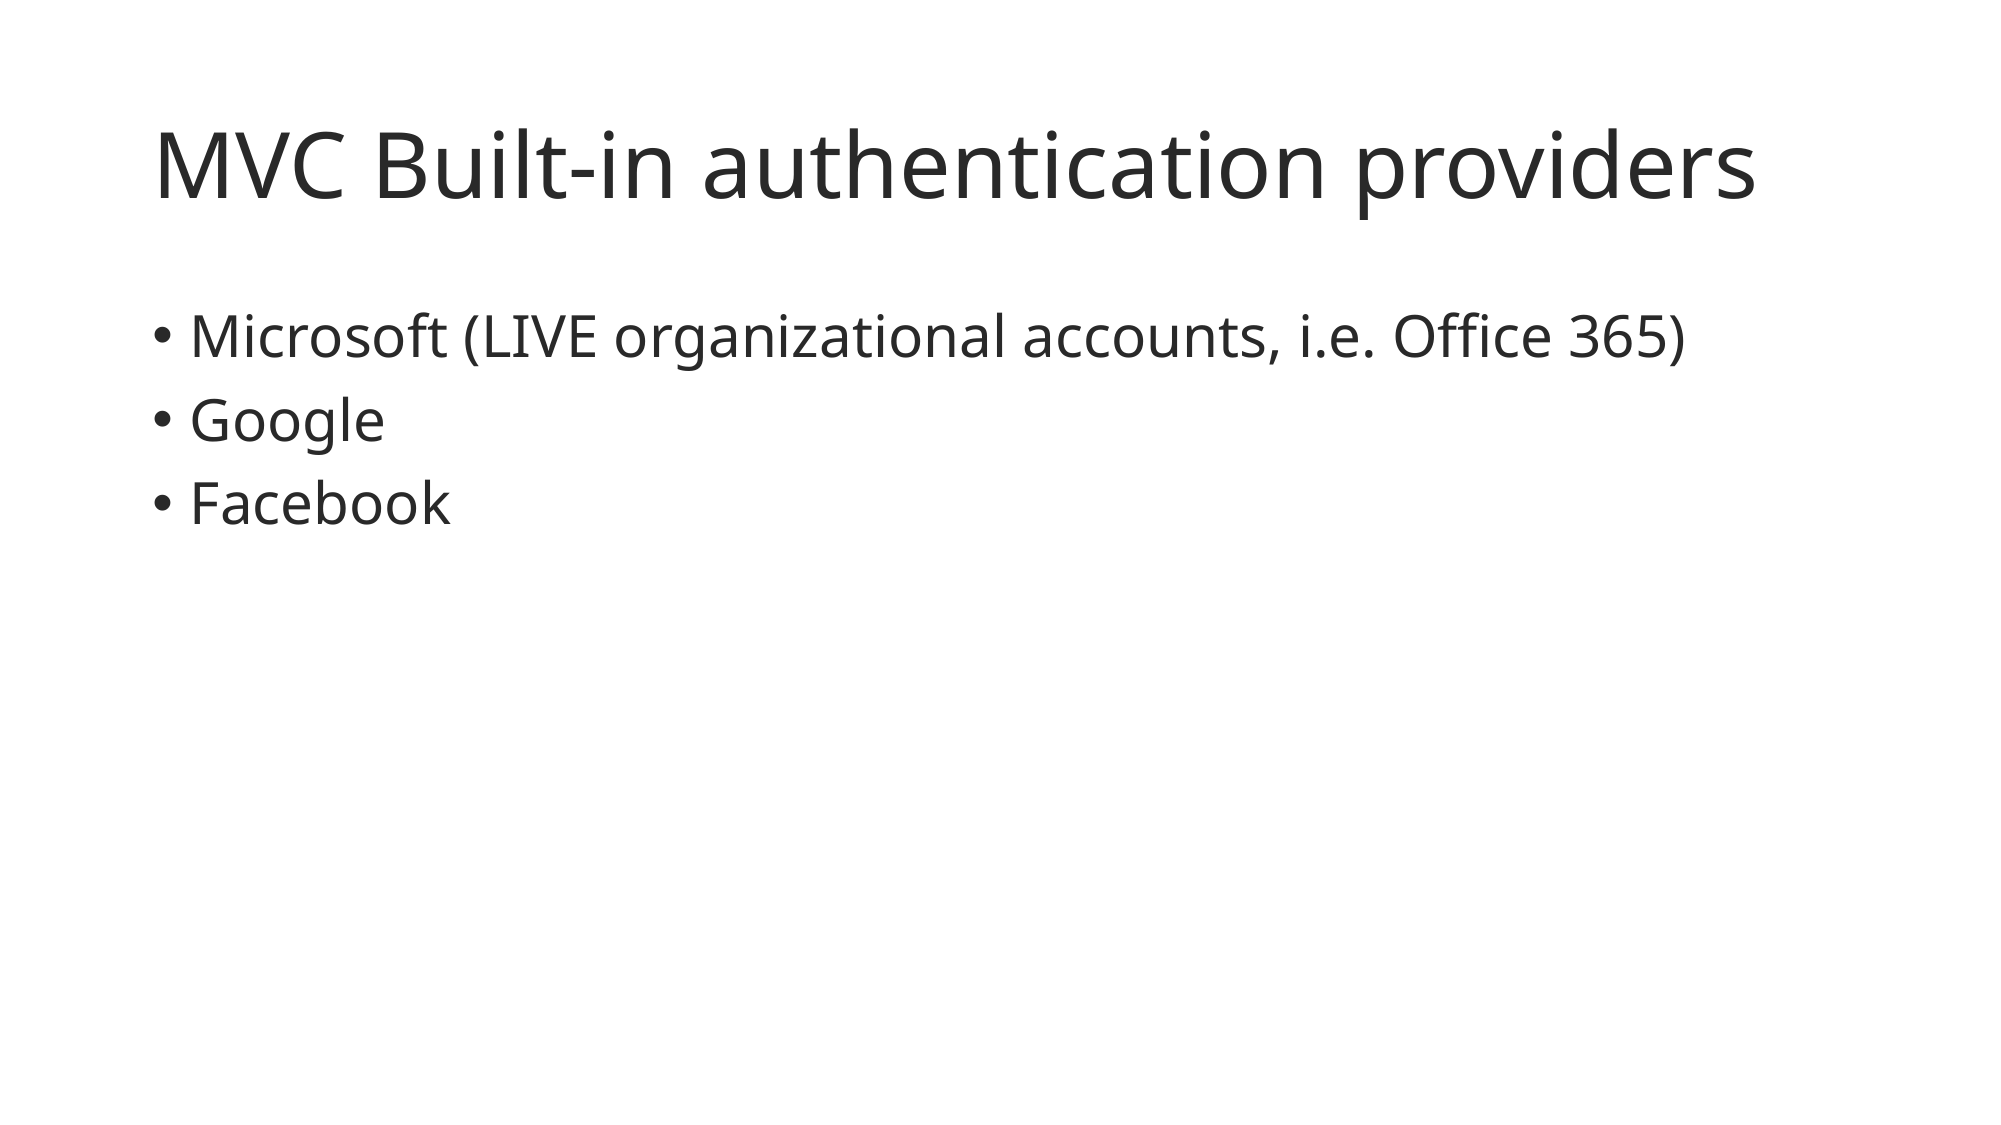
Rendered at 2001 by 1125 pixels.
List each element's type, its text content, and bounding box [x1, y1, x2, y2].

title MVC Built-in authentication providers [137, 59, 1863, 278]
list Microsoft (LIVE organizational accounts, i.e. Office 365) Google Facebook [137, 299, 1863, 1014]
